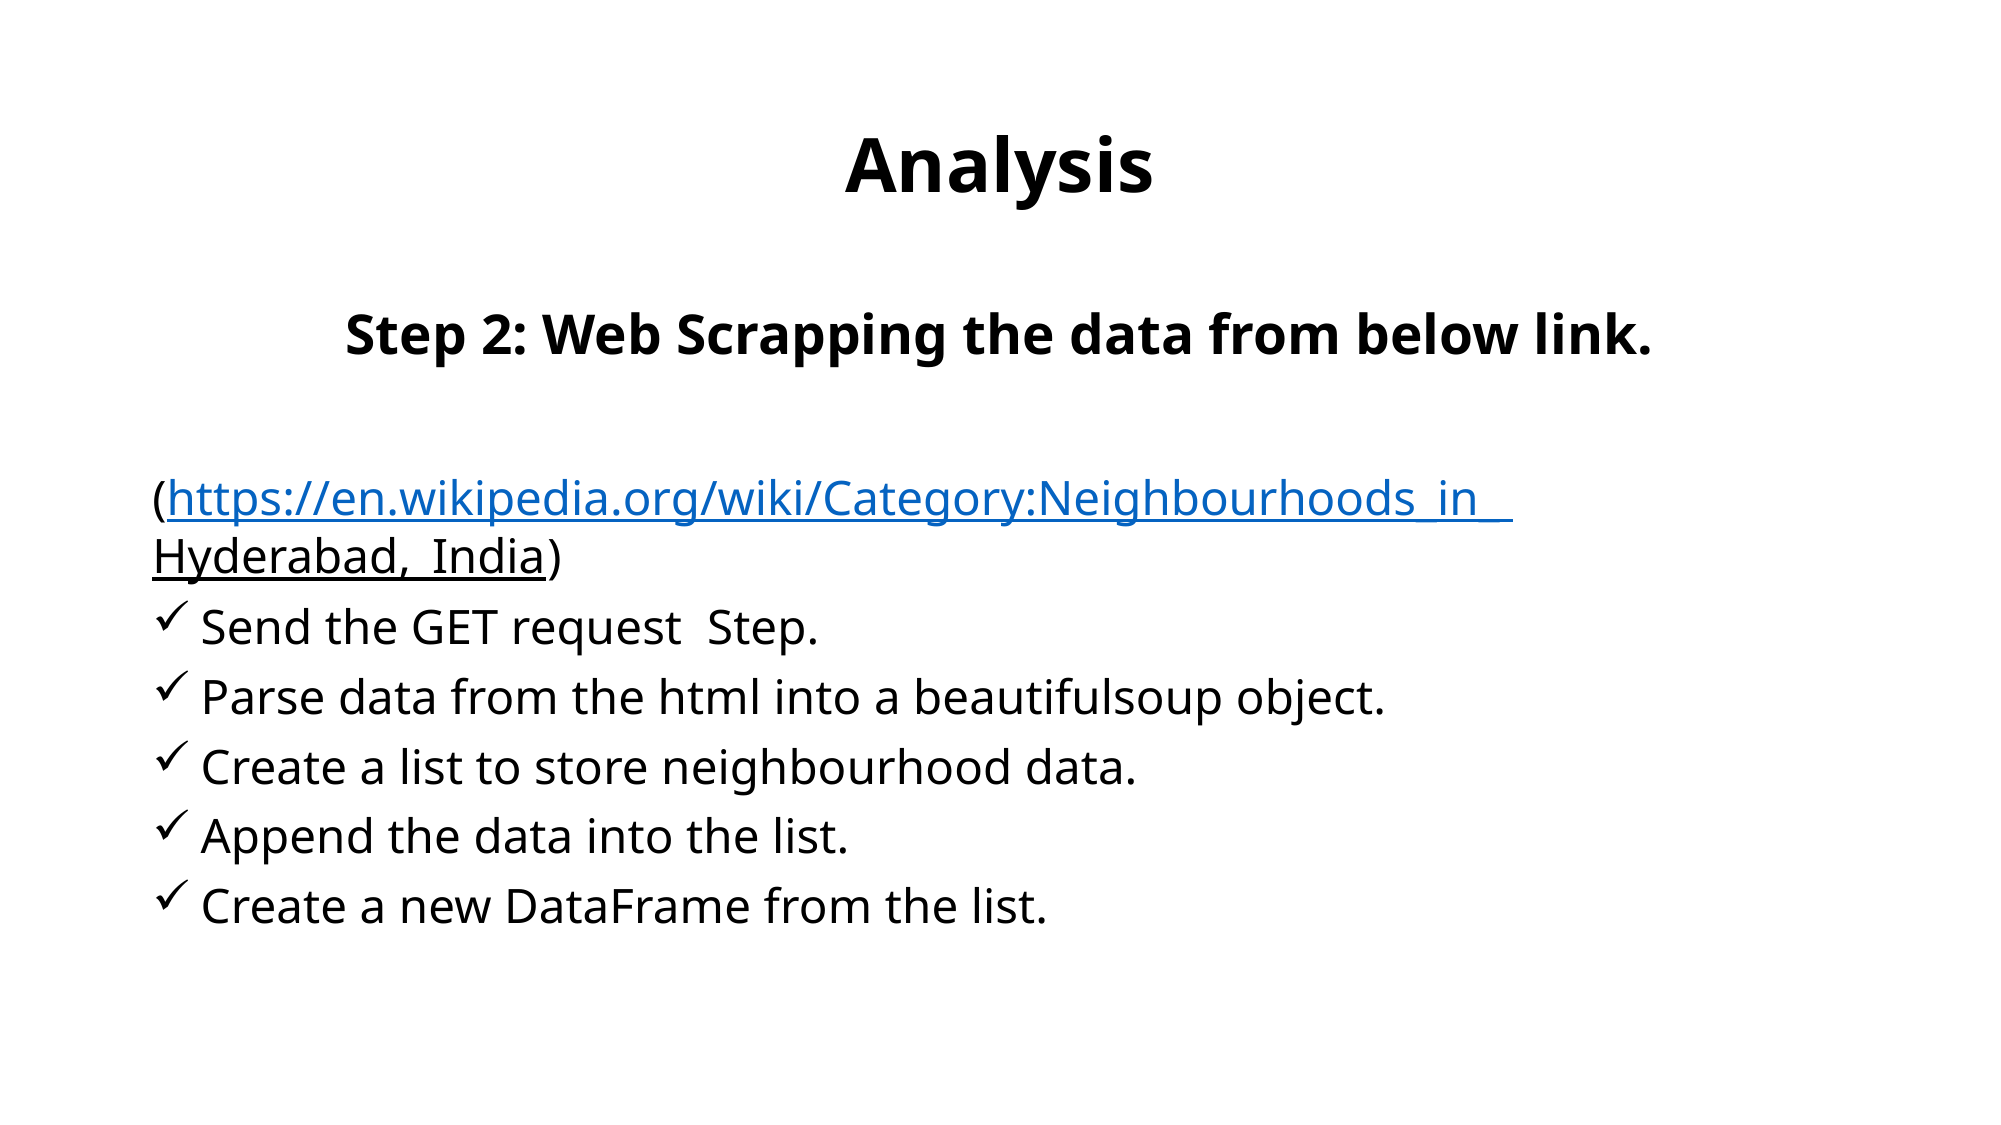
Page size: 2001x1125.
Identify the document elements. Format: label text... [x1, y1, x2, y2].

list Step 2: Web Scrapping the data from below link. (https://en.wikipedia.org/wiki/Category:Neighbourhoods_in_ Hyderabad,_India) Send the GET request Step. Parse data from the html into a beautifulsoup object. Create a list to store neighbourhood data. Append the data into the list. Create a new DataFrame from the list. [137, 299, 1863, 1014]
title Analysis [137, 59, 1863, 278]
